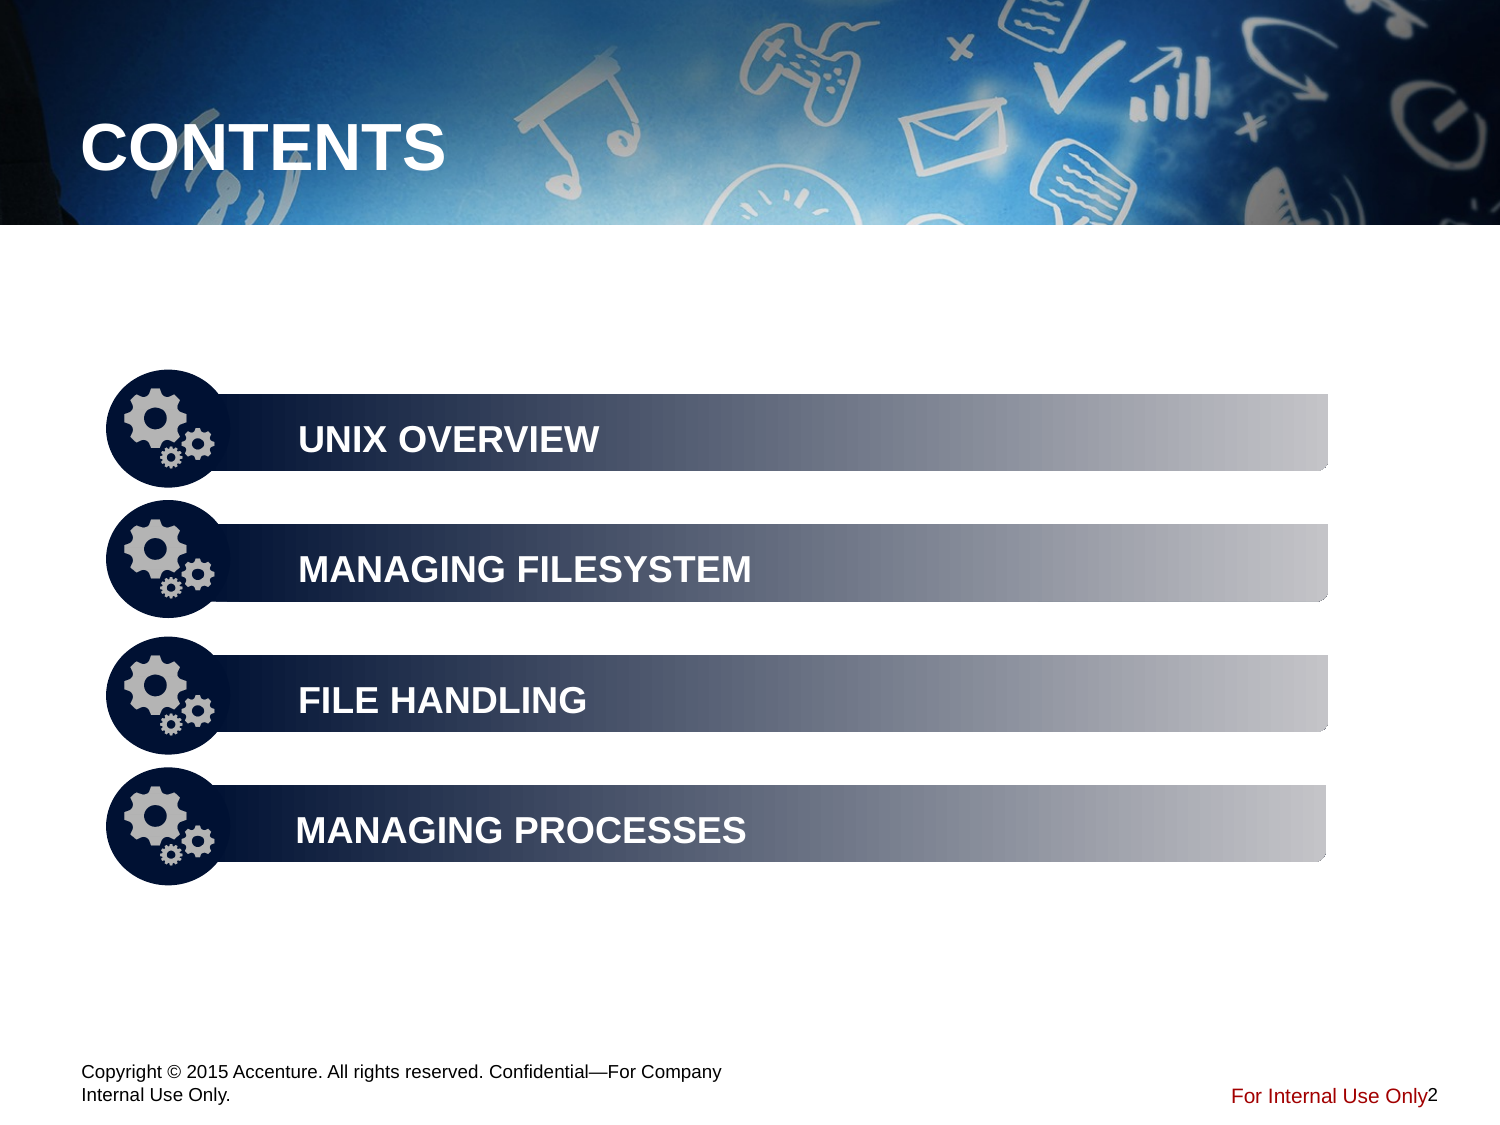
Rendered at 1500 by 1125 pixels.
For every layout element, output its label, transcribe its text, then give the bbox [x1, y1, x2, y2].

text_box [103, 807, 107, 845]
picture [112, 374, 226, 482]
text_box MANAGING PROCESSES [230, 784, 1326, 863]
picture [112, 641, 226, 749]
text_box [141, 367, 195, 373]
text_box [103, 540, 107, 578]
text_box [143, 765, 193, 770]
text_box For Internal Use Only [1216, 1080, 1444, 1115]
text_box [103, 410, 107, 448]
text_box FILE HANDLING [230, 654, 1329, 733]
picture [112, 772, 226, 880]
text_box [141, 634, 195, 640]
text_box [142, 497, 194, 503]
text_box UNIX OVERVIEW [230, 393, 1329, 472]
text_box [103, 677, 107, 715]
picture [0, 0, 1500, 225]
text_box MANAGING FILESYSTEM [230, 523, 1329, 602]
picture [112, 505, 226, 612]
slide_number 1 [1174, 1067, 1454, 1114]
footer Copyright © 2015 Accenture. All rights reserved. Confidential—For Company Internal Use Only. [65, 1036, 804, 1113]
title CONTENTS [64, 20, 1441, 194]
